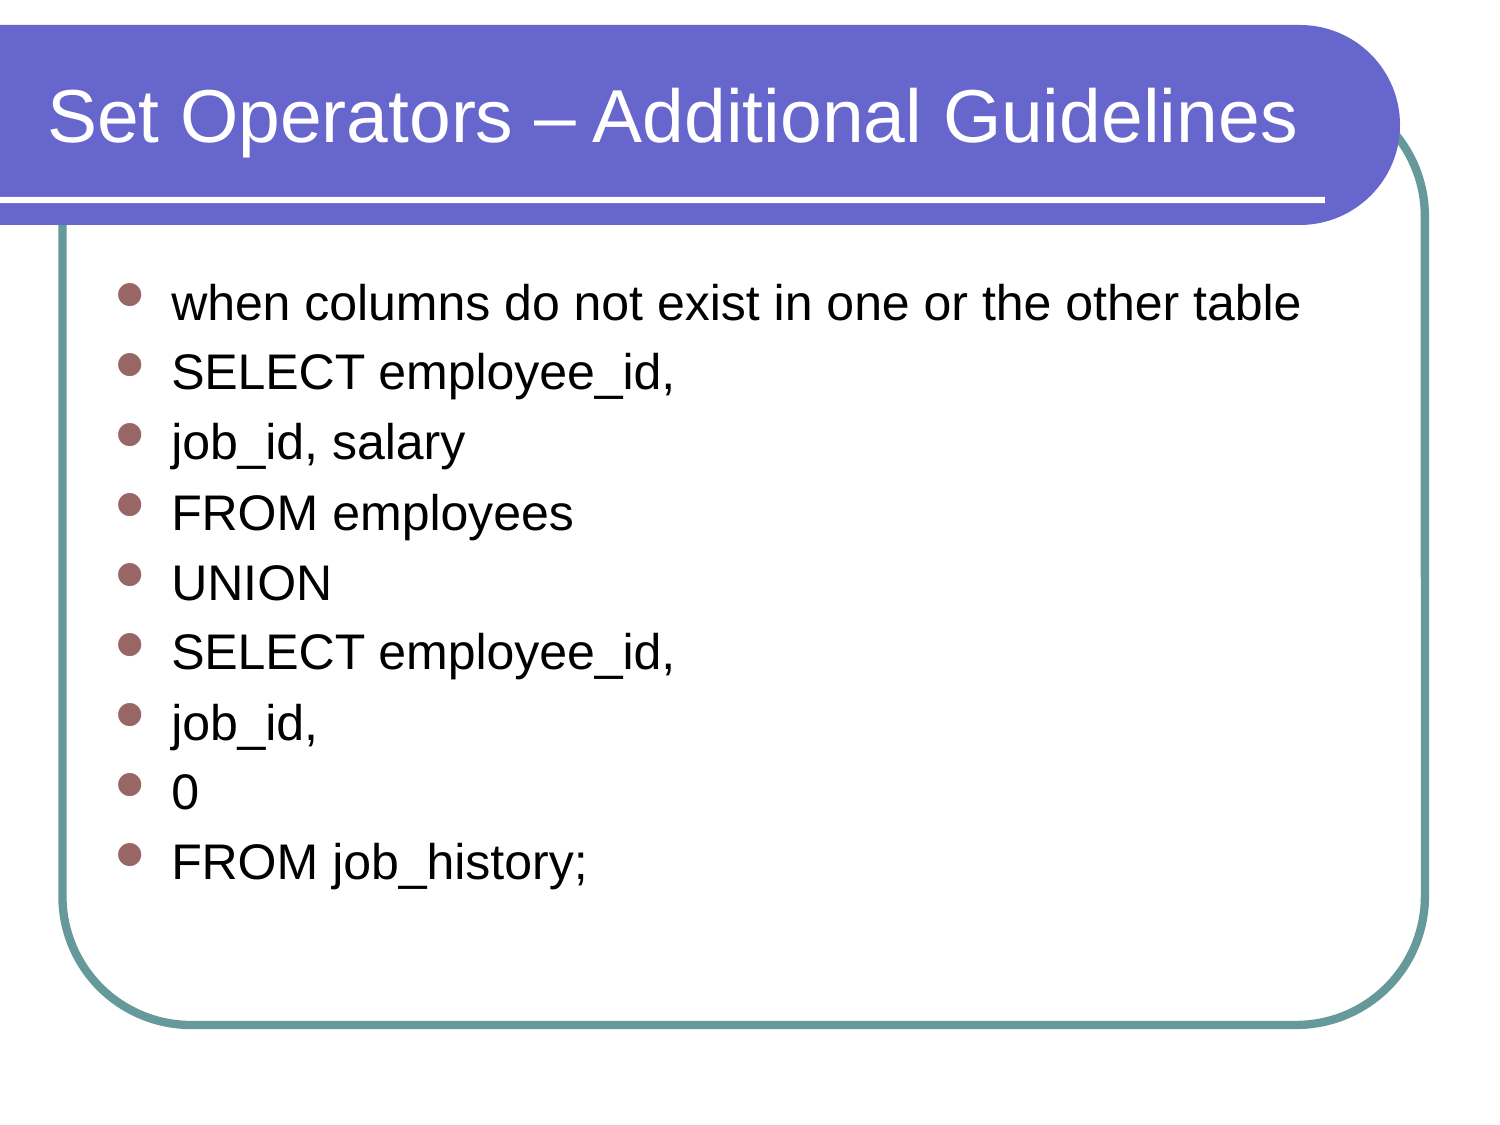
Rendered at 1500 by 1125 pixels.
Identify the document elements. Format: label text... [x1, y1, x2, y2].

list when columns do not exist in one or the other table SELECT employee_id, job_id, salary FROM employees UNION SELECT employee_id, job_id, 0 FROM job_history; [99, 262, 1400, 988]
title Set Operators – Additional Guidelines [32, 37, 1347, 188]
